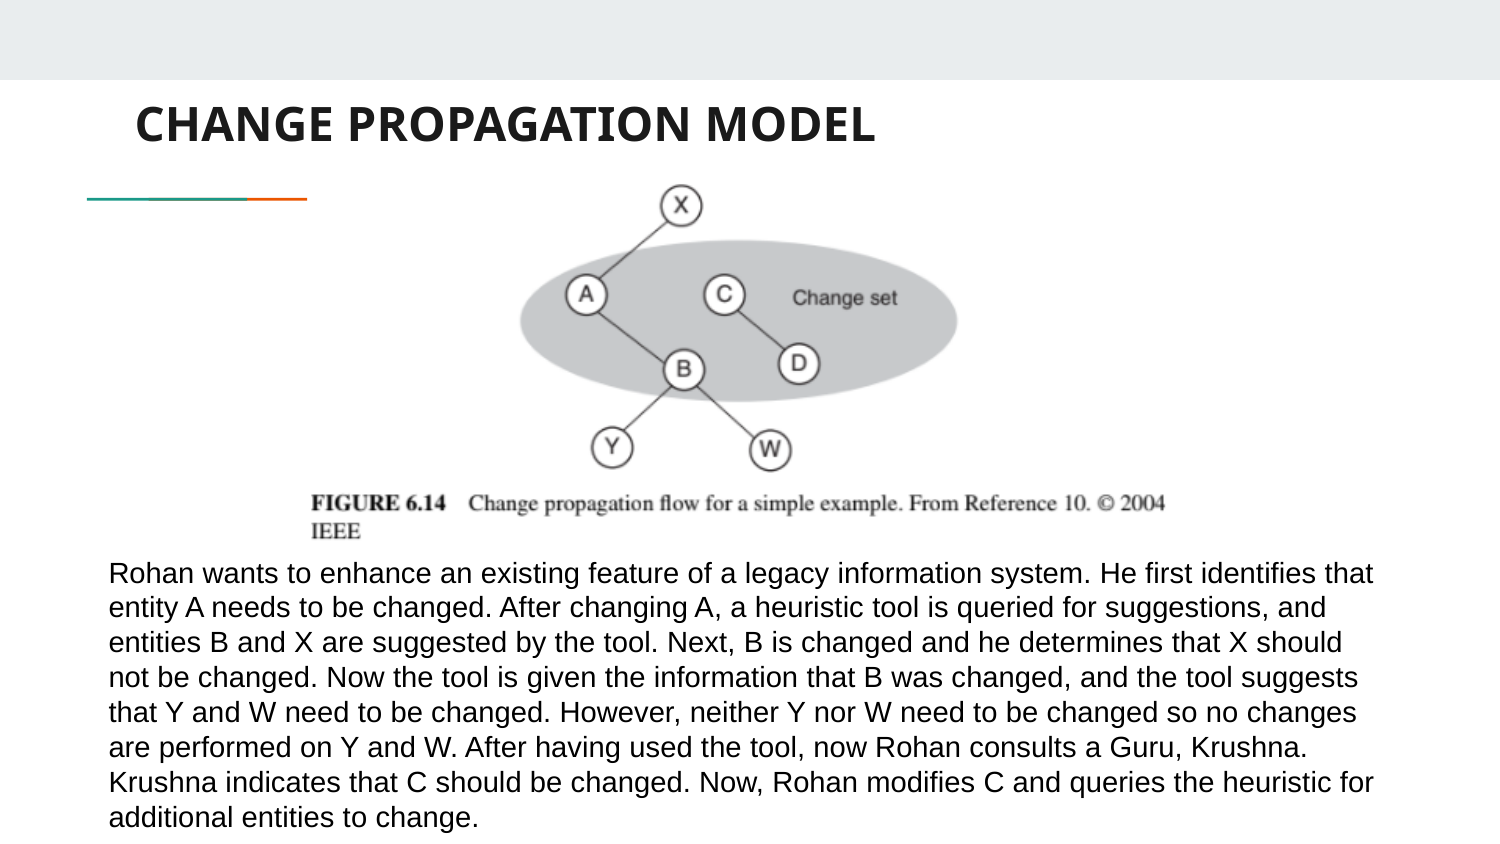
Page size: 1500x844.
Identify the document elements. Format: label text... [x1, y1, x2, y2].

text_box Rohan wants to enhance an existing feature of a legacy information system. He first identifies that entity A needs to be changed. After changing A, a heuristic tool is queried for suggestions, and entities B and X are suggested by the tool. Next, B is changed and he determines that X should not be changed. Now the tool is given the information that B was changed, and the tool suggests that Y and W need to be changed. However, neither Y nor W need to be changed so no changes are performed on Y and W. After having used the tool, now Rohan consults a Guru, Krushna. Krushna indicates that C should be changed. Now, Rohan modifies C and queries the heuristic for additional entities to change. [93, 538, 1407, 844]
title CHANGE PROPAGATION MODEL [119, 78, 1381, 167]
picture [311, 172, 1170, 545]
